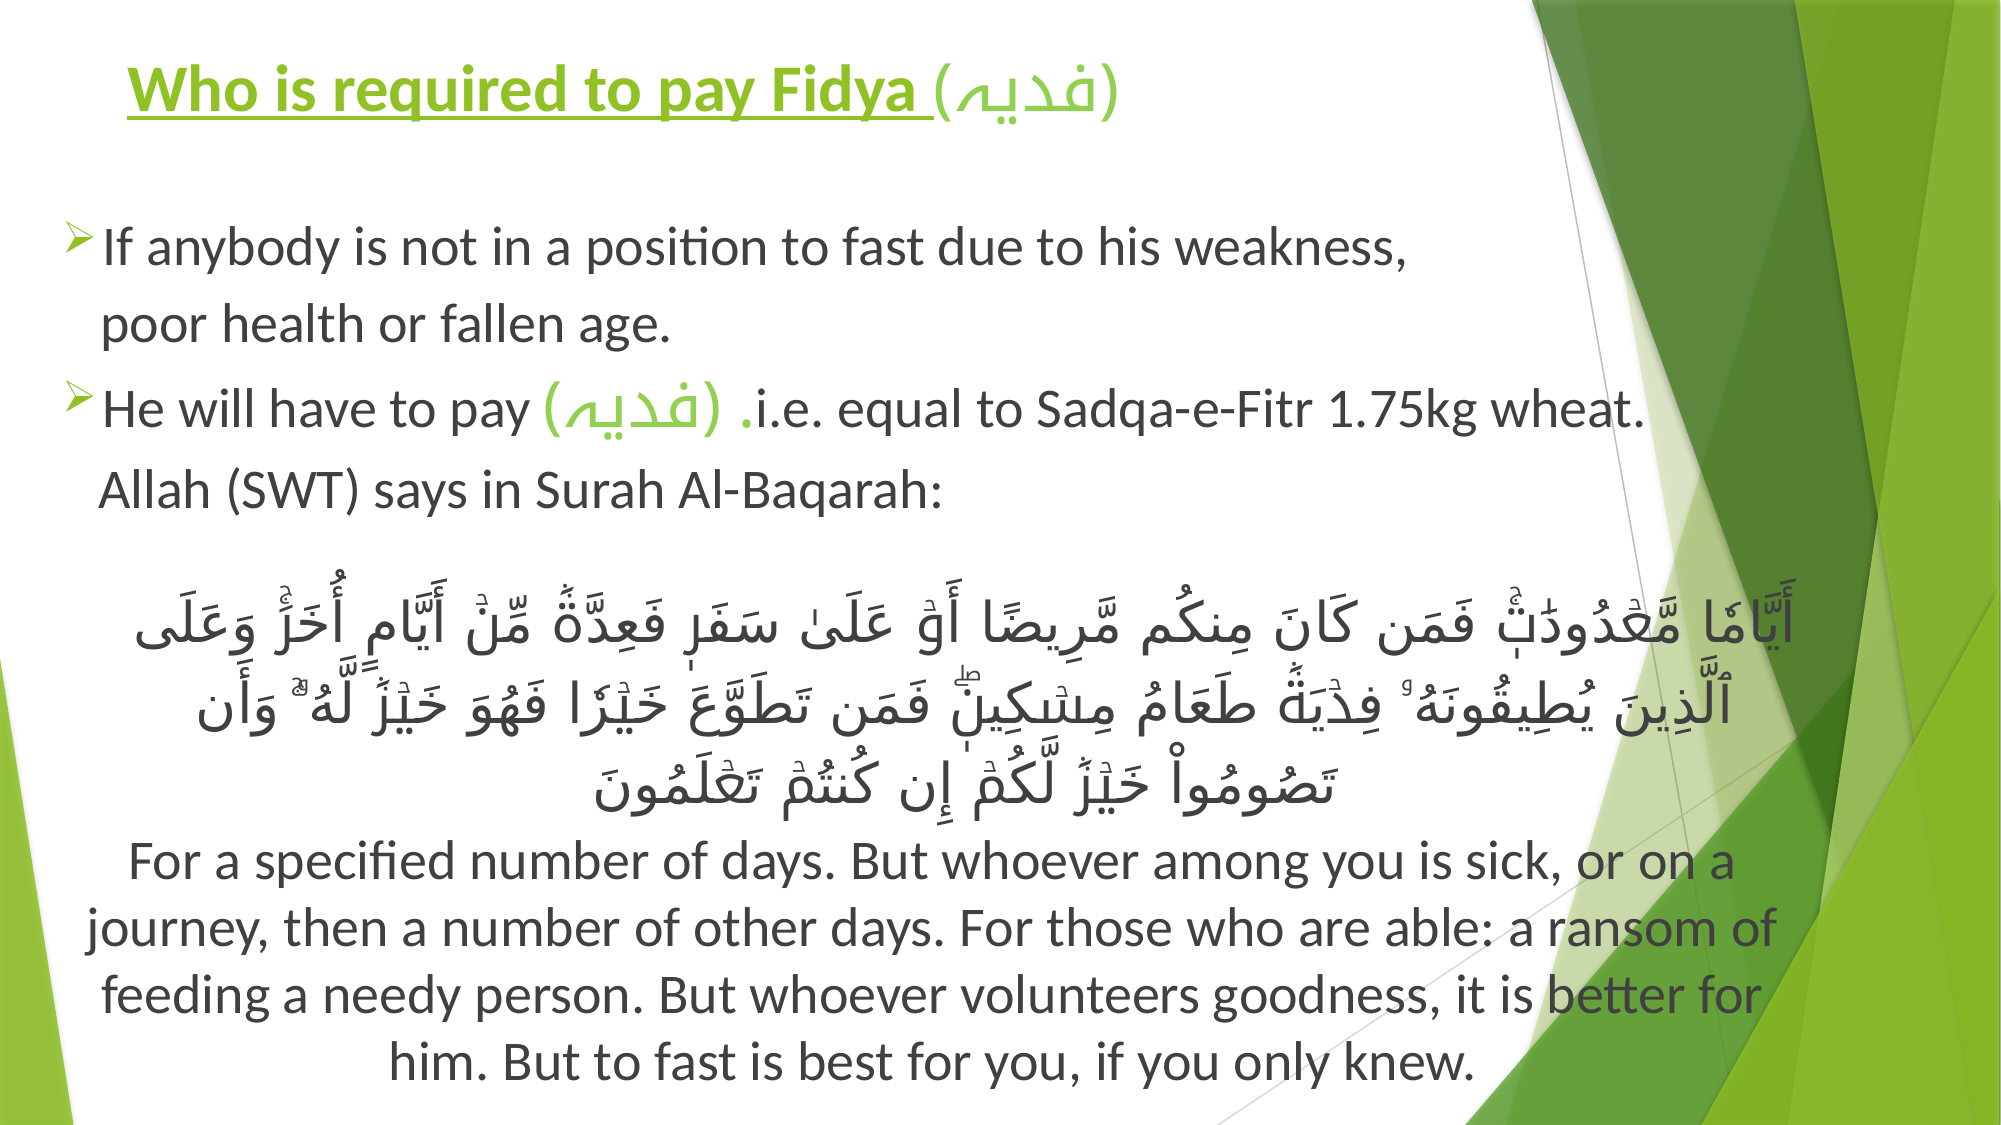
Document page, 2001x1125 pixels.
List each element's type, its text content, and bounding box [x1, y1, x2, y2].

title Who is required to pay Fidya (فدیہ) [112, 37, 1372, 143]
list If anybody is not in a position to fast due to his weakness, poor health or fallen age. He will have to pay (فدیہ) .i.e. equal to Sadqa-e-Fitr 1.75kg wheat. Allah (SWT) says in Surah Al-Baqarah: أَيَّامٗا مَّعۡدُودَٰتٖۚ فَمَن كَانَ مِنكُم مَّرِيضًا أَوۡ عَلَىٰ سَفَرٖ فَعِدَّةٞ مِّنۡ أَيَّامٍ أُخَرَۚ وَعَلَى ٱلَّذِينَ يُطِيقُونَهُۥ فِدۡيَةٞ طَعَامُ مِسۡكِينٖۖ فَمَن تَطَوَّعَ خَيۡرٗا فَهُوَ خَيۡرٞ لَّهُۥۚ وَأَن تَصُومُواْ خَيۡرٞ لَّكُمۡ إِن كُنتُمۡ تَعۡلَمُونَ For a specified number of days. But whoever among you is sick, or on a journey, then a number of other days. For those who are able: a ransom of feeding a needy person. But whoever volunteers goodness, it is better for him. But to fast is best for you, if you only knew. [47, 197, 1820, 1125]
